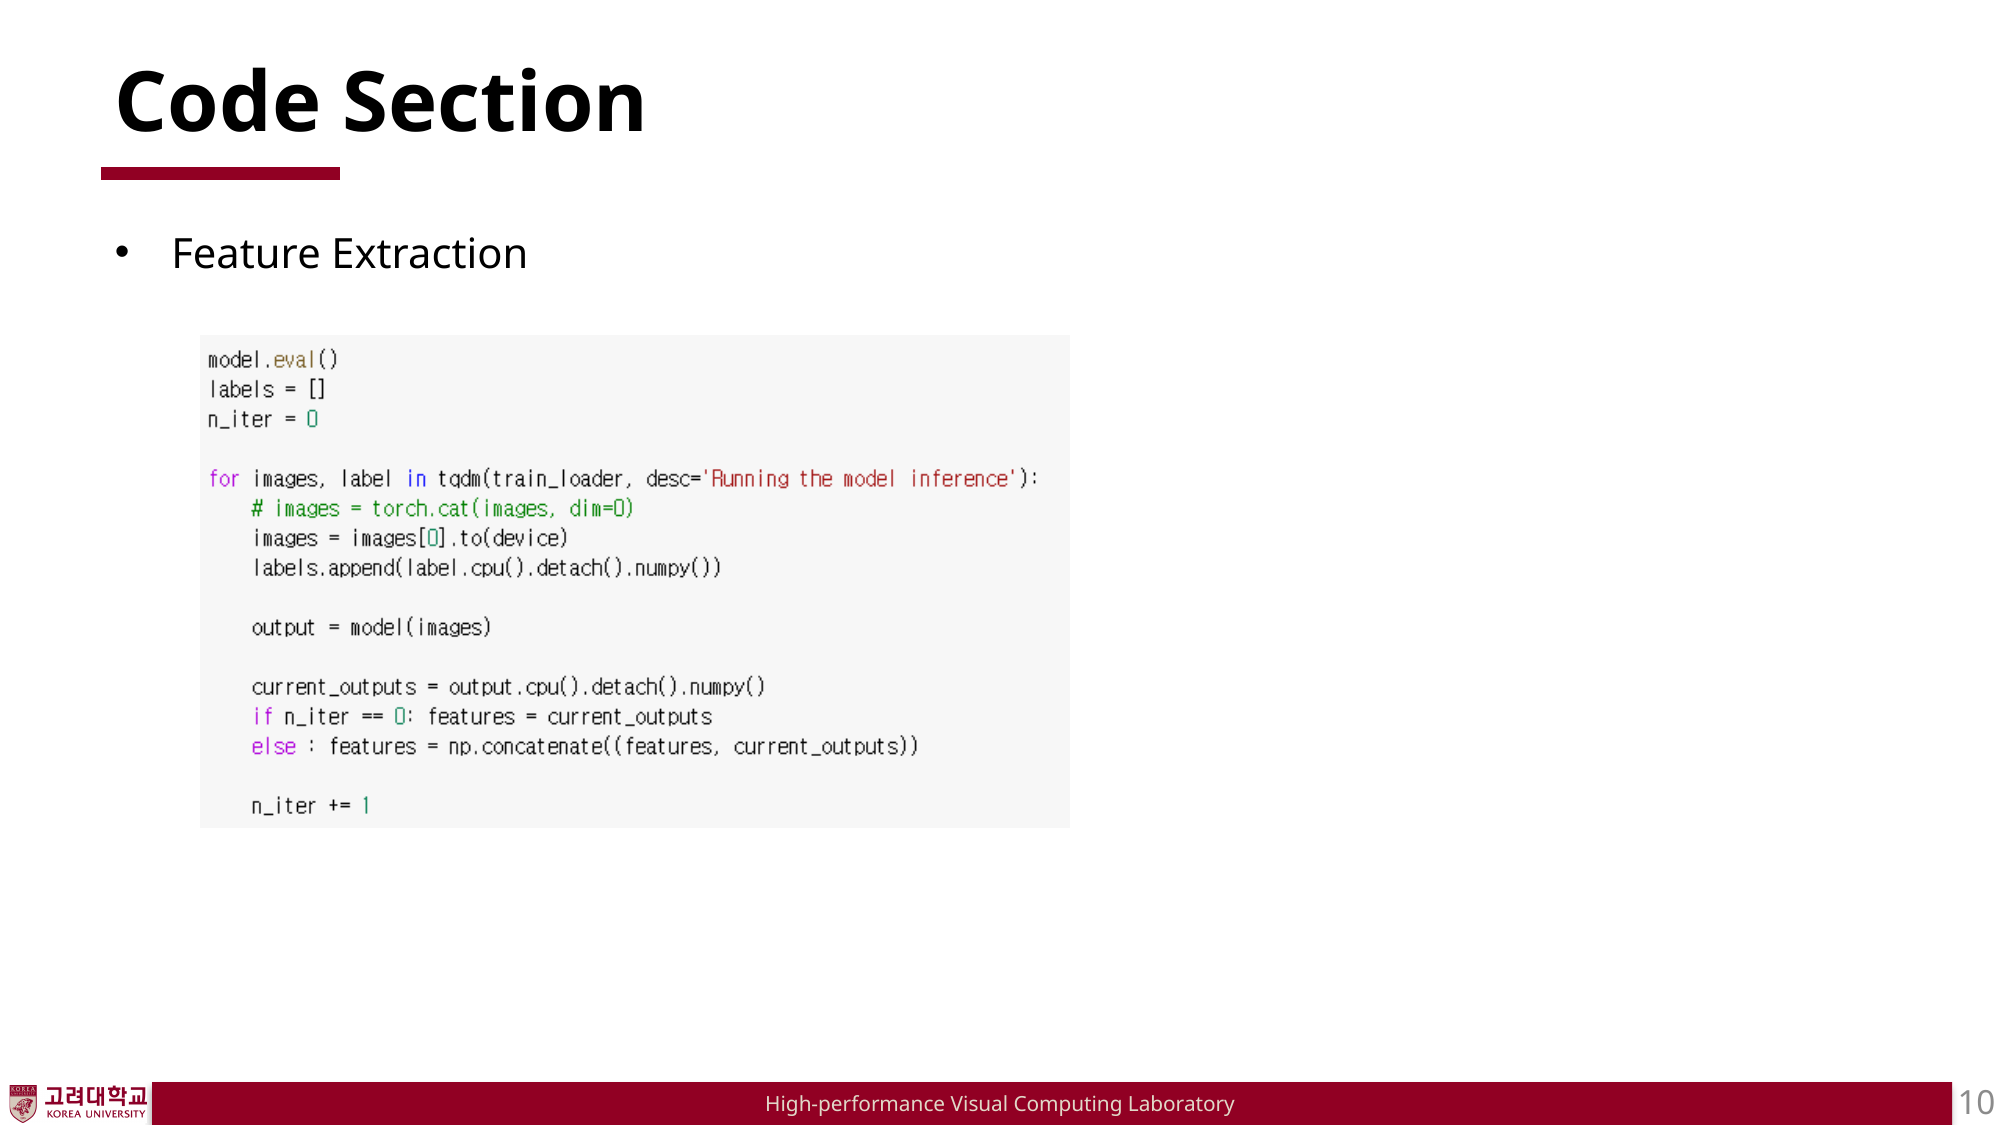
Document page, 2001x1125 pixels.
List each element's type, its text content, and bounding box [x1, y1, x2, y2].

slide_number 10 [1938, 1082, 2000, 1125]
picture [9, 1085, 147, 1123]
title Code Section [99, 32, 1900, 166]
list Feature Extraction [99, 206, 1900, 1014]
footer High-performance Visual Computing Laboratory [570, 1082, 1430, 1125]
picture [200, 334, 1071, 828]
